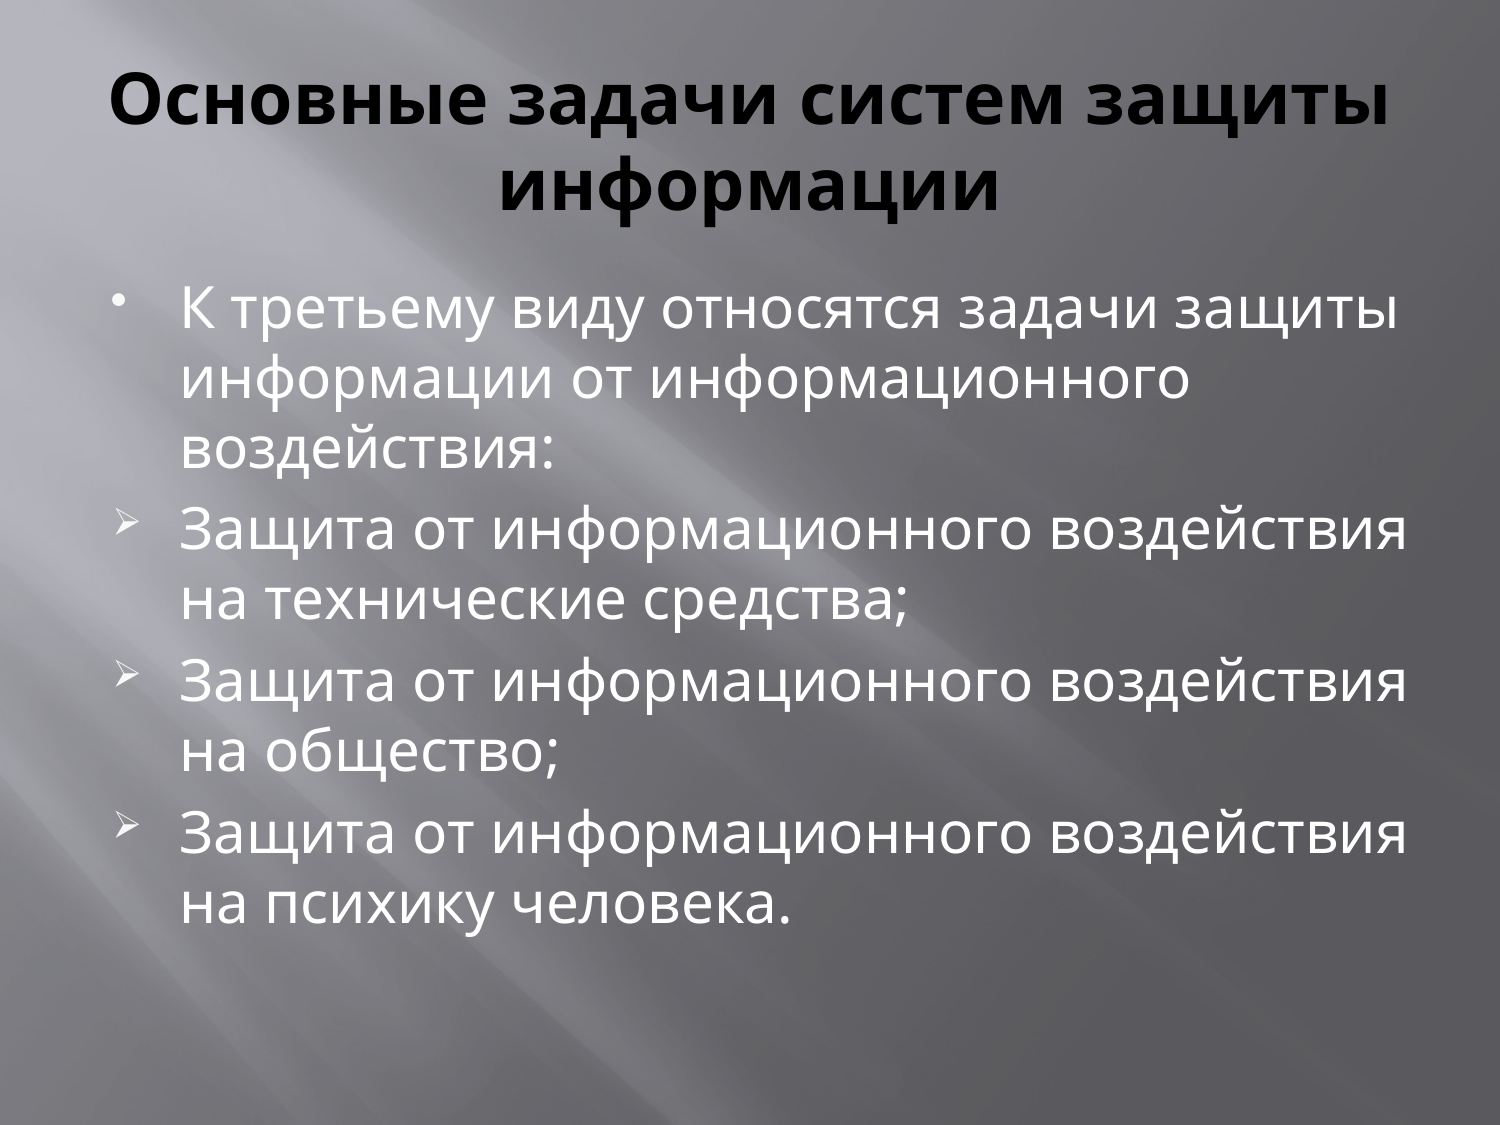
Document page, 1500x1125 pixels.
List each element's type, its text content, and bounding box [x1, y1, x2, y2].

list К третьему виду относятся задачи защиты информации от информационного воздействия: Защита от информационного воздействия на технические средства; Защита от информационного воздействия на общество; Защита от информационного воздействия на психику человека. [75, 262, 1425, 1035]
title Основные задачи систем защиты информации [75, 45, 1425, 233]
